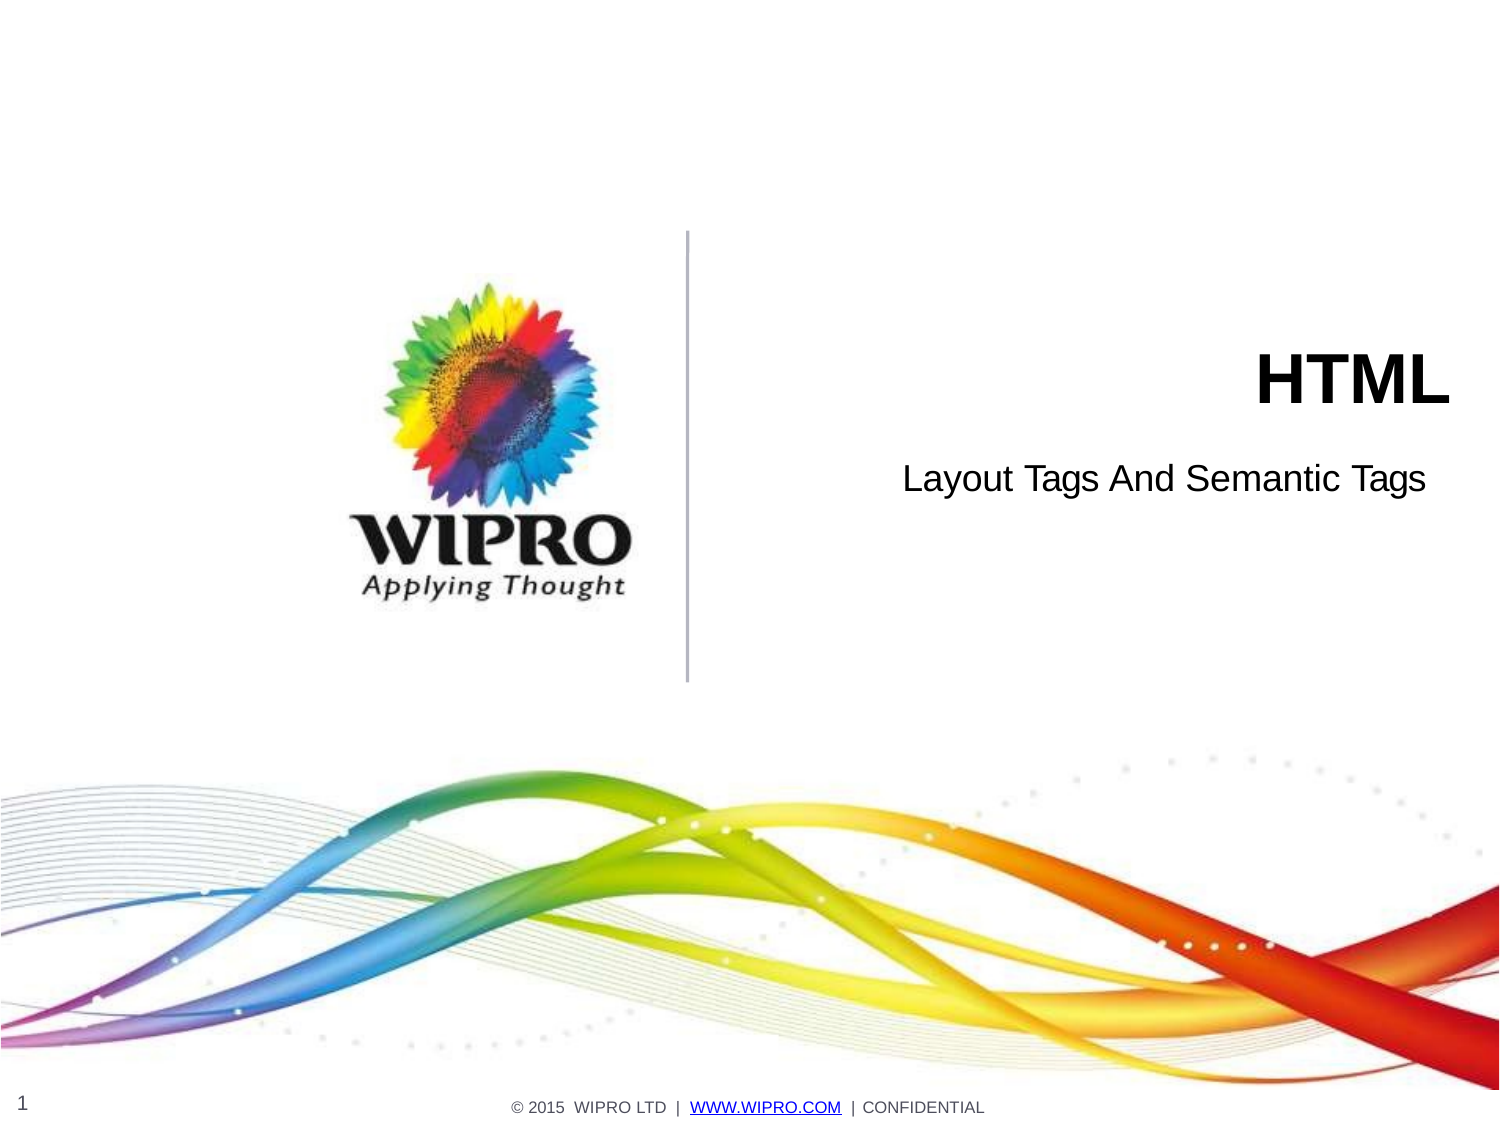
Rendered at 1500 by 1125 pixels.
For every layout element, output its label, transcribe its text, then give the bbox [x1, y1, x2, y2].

footer © 2015 WIPRO LTD | WWW.WIPRO.COM | CONFIDENTIAL [509, 1097, 991, 1125]
picture [337, 273, 645, 332]
title HTML [45, 332, 1455, 521]
text_box Layout Tags And Semantic Tags [900, 454, 1437, 500]
picture [337, 521, 645, 615]
picture [0, 733, 1500, 1090]
slide_number 1 [12, 1091, 44, 1125]
